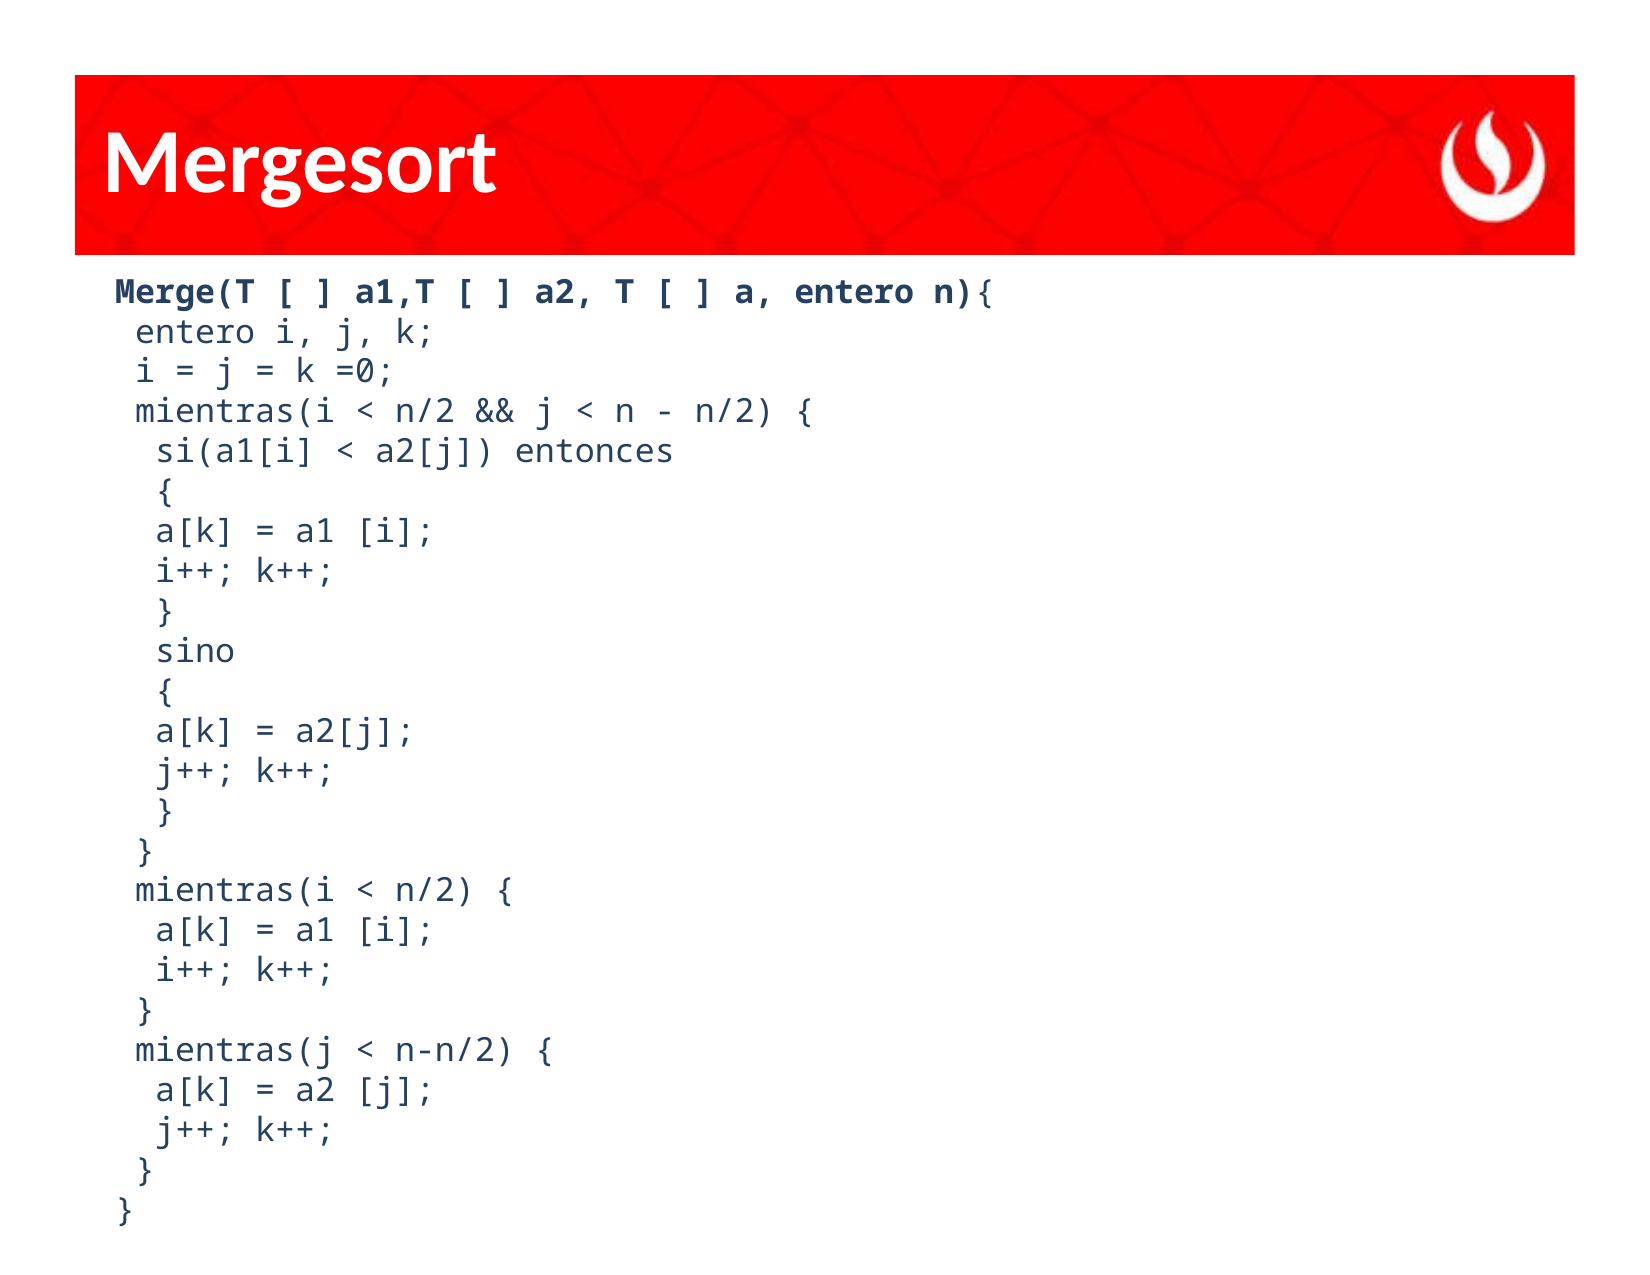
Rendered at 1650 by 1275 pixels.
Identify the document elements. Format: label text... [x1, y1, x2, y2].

title Mergesort [99, 98, 1304, 314]
text_box Merge(T [ ] a1,T [ ] a2, T [ ] a, entero n){ entero i, j, k; i = j = k =0; mientras(i < n/2 && j < n - n/2) { si(a1[i] < a2[j]) entonces { a[k] = a1 [i]; i++; k++; } sino { a[k] = a2[j]; j++; k++; } } mientras(i < n/2) { a[k] = a1 [i]; i++; k++; } mientras(j < n-n/2) { a[k] = a2 [j]; j++; k++; } } [100, 262, 1451, 1236]
picture [74, 75, 1575, 255]
